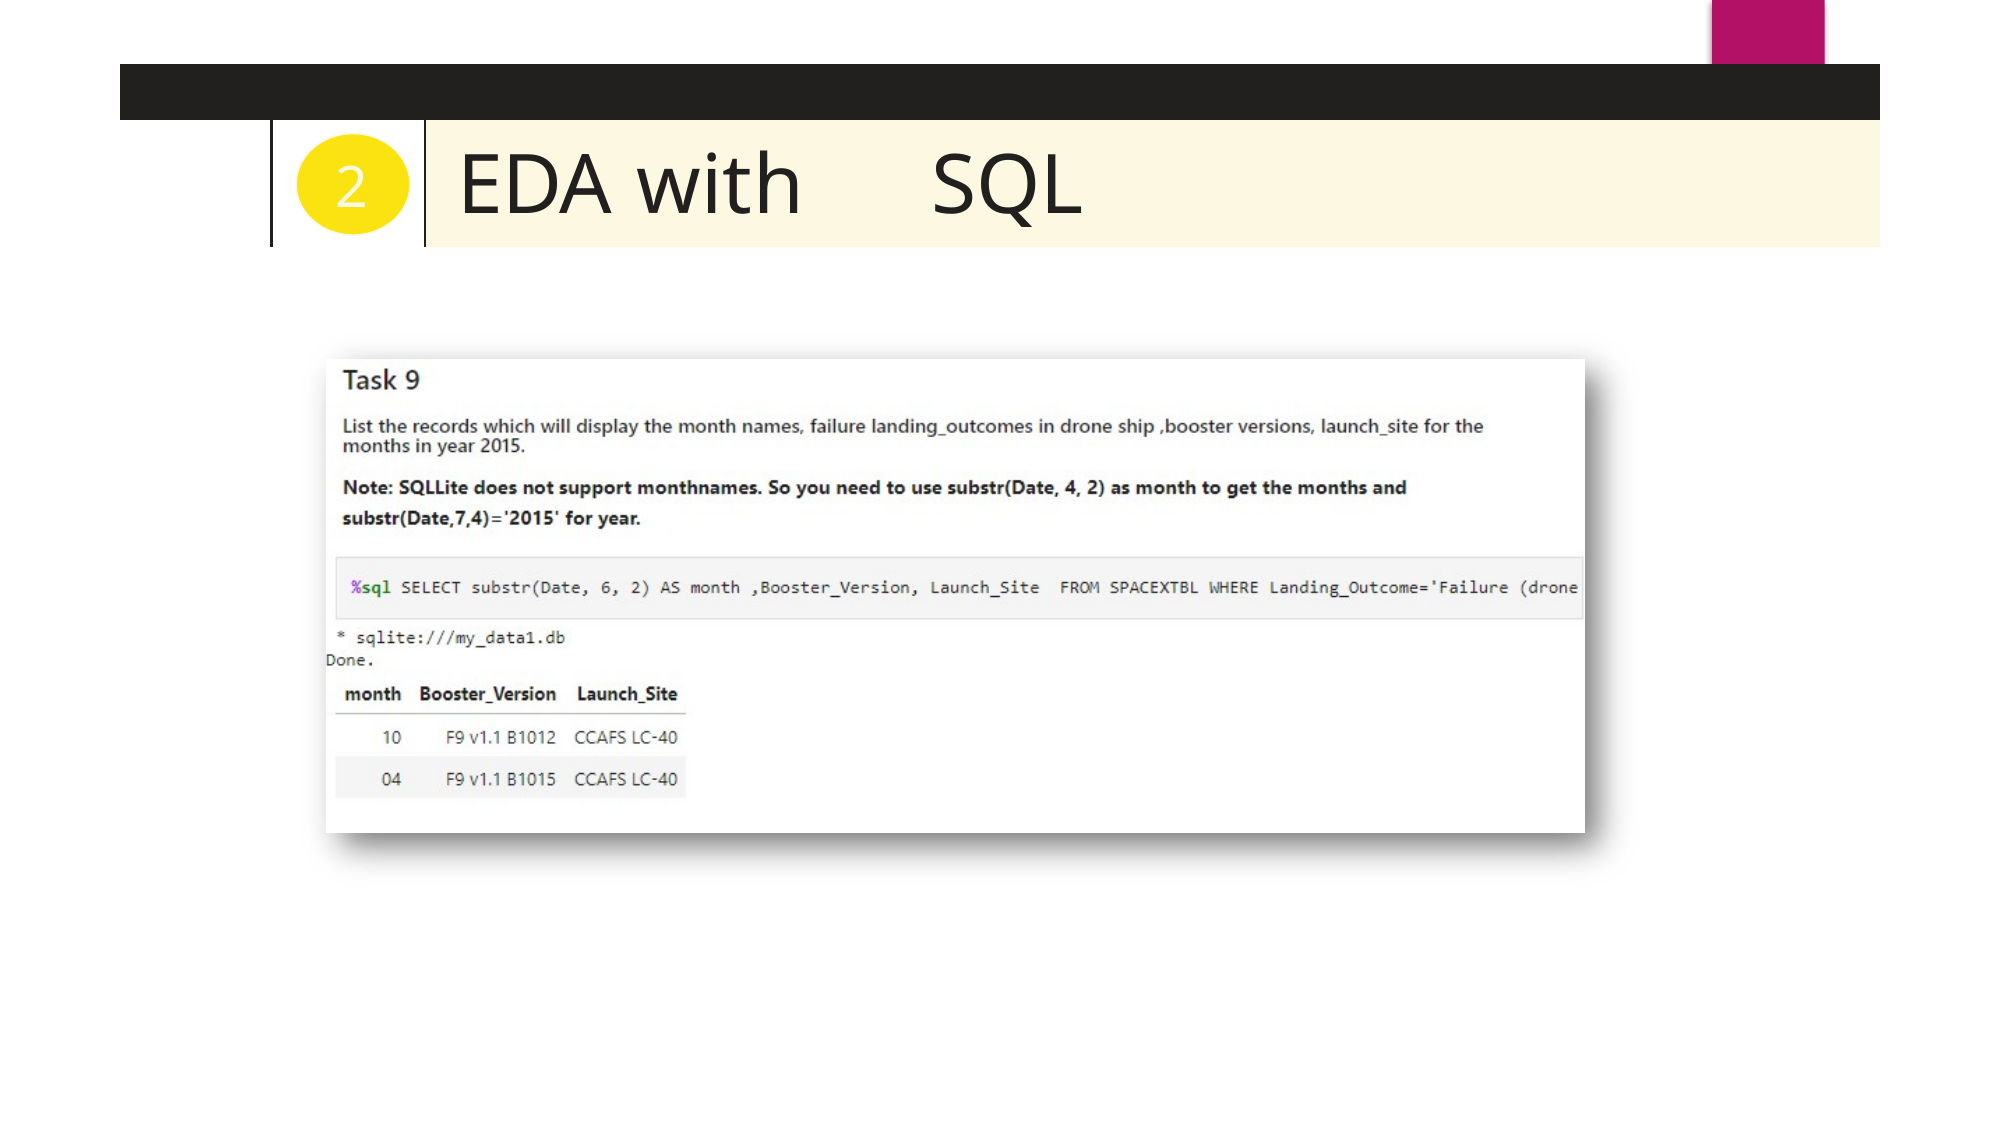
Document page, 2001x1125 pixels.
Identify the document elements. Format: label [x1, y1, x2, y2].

text_box [118, 116, 1882, 249]
table_header [120, 64, 1880, 116]
text_box [291, 324, 1649, 898]
